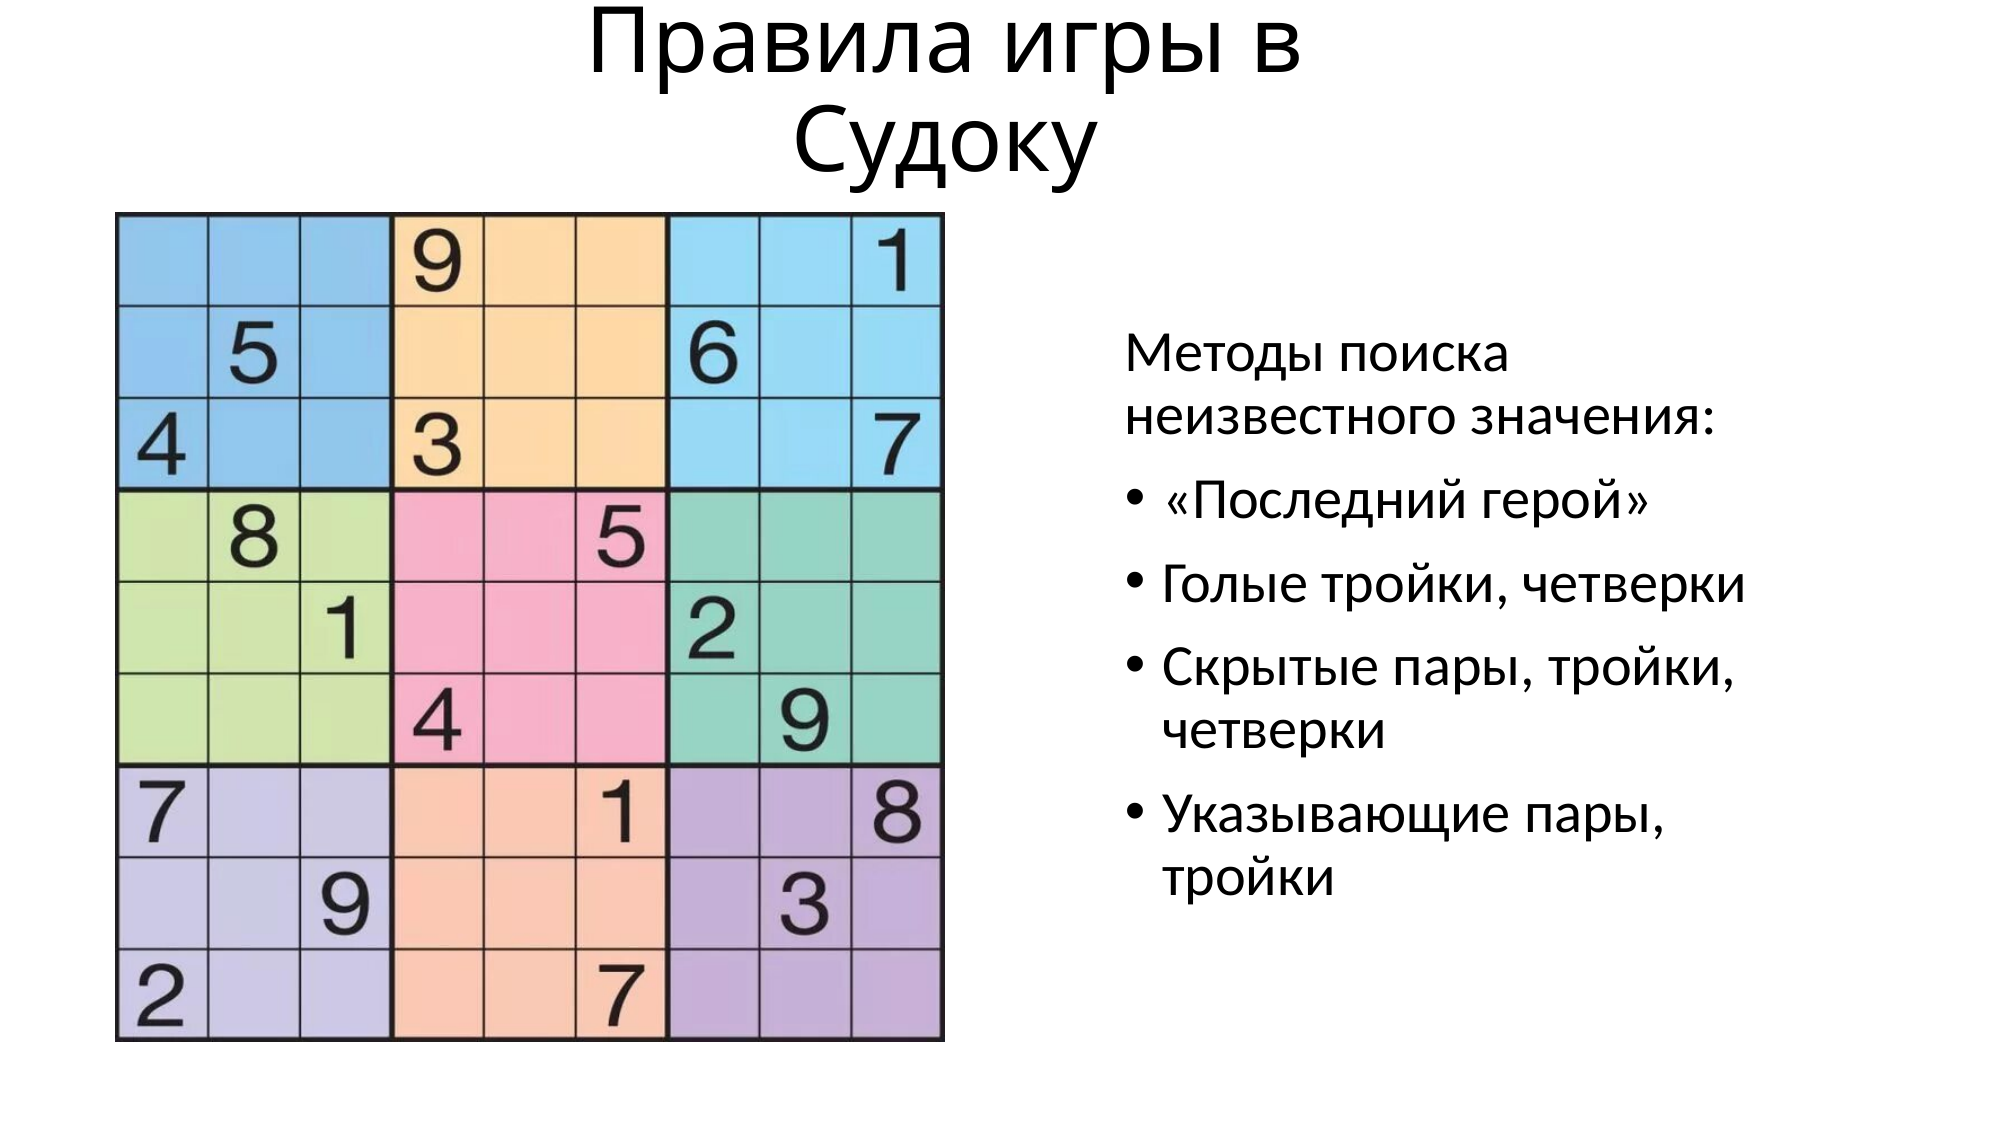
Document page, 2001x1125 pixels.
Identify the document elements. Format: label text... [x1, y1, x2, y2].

title Правила игры в Судоку [441, 0, 1449, 185]
picture [115, 212, 945, 1042]
list Методы поиска неизвестного значения: «Последний герой» Голые тройки, четверки Скрытые пары, тройки, четверки Указывающие пары, тройки [1109, 313, 1813, 1099]
